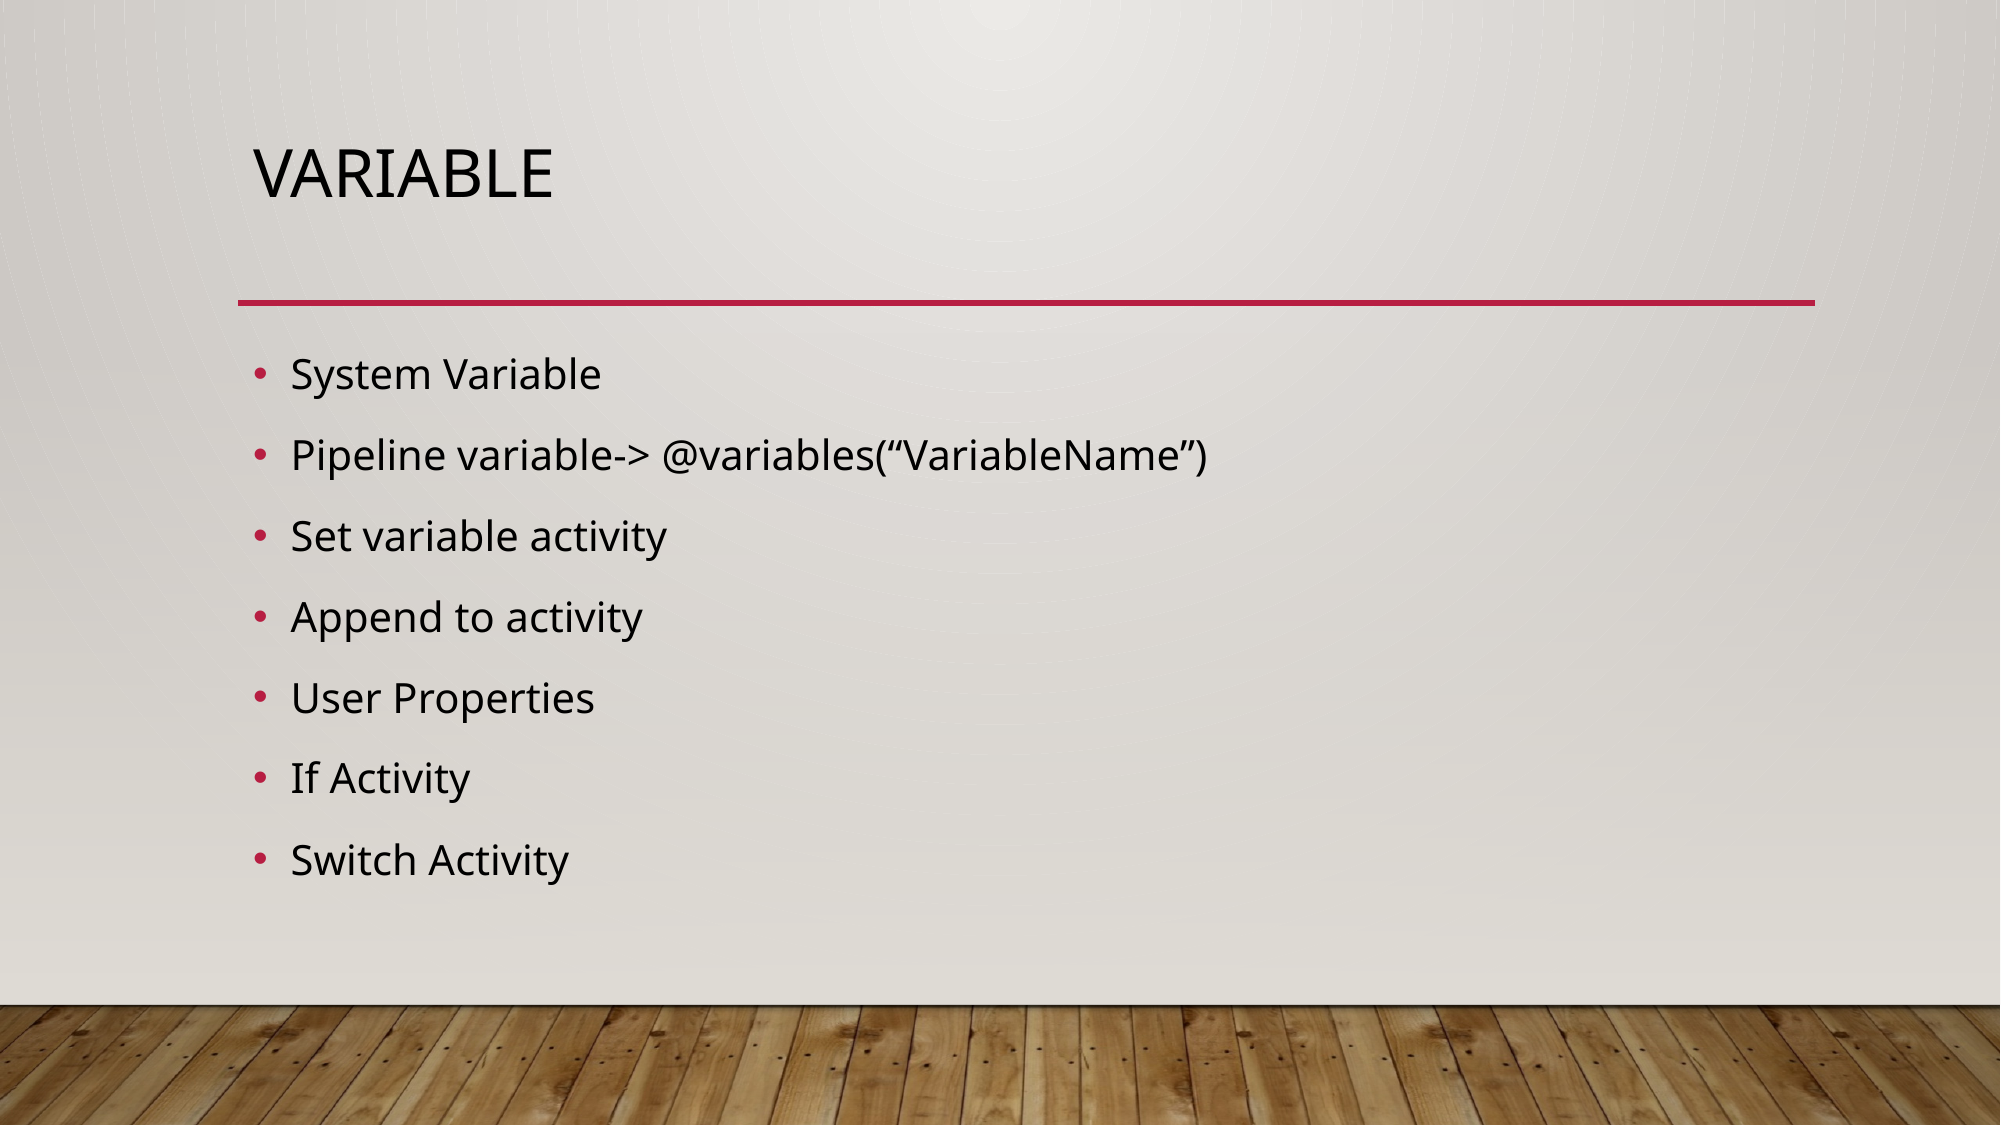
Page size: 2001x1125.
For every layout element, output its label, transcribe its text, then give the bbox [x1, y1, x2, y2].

picture [0, 1005, 2000, 1125]
list System Variable Pipeline variable-> @variables(“VariableName”) Set variable activity Append to activity User Properties If Activity Switch Activity [238, 330, 1814, 897]
title Variable [238, 131, 1814, 305]
